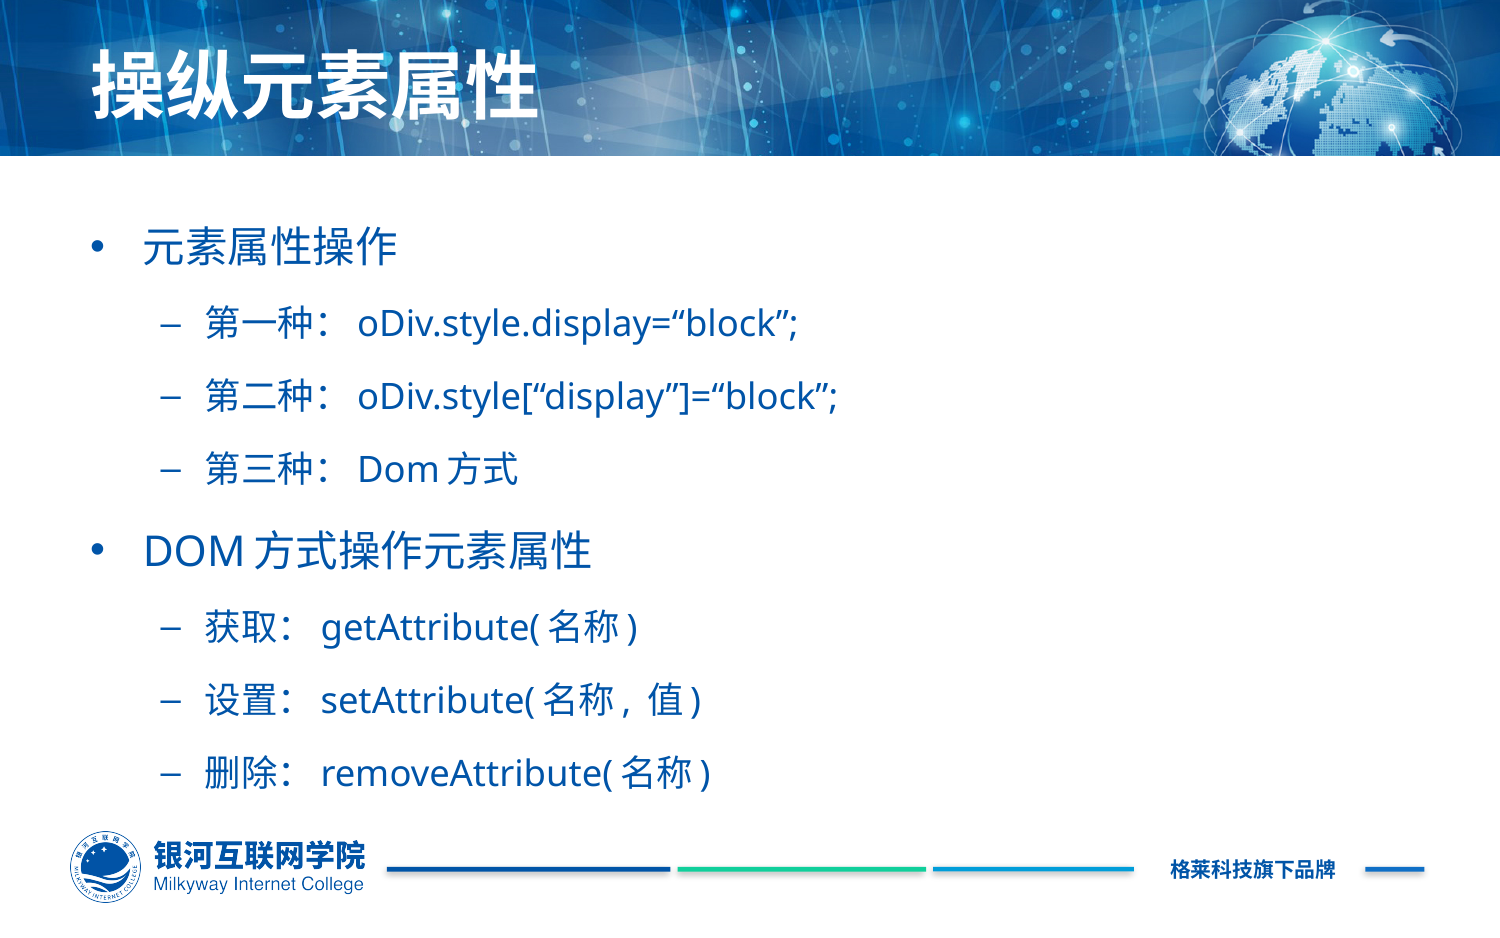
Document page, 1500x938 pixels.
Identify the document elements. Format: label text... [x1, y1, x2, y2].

list 元素属性操作 第一种：oDiv.style.display=“block”; 第二种：oDiv.style[“display”]=“block”; 第三种：Dom方式 DOM方式操作元素属性 获取：getAttribute(名称) 设置：setAttribute(名称, 值) 删除：removeAttribute(名称) [75, 187, 1425, 807]
picture [0, 0, 1500, 938]
title 操纵元素属性 [75, 25, 1425, 141]
